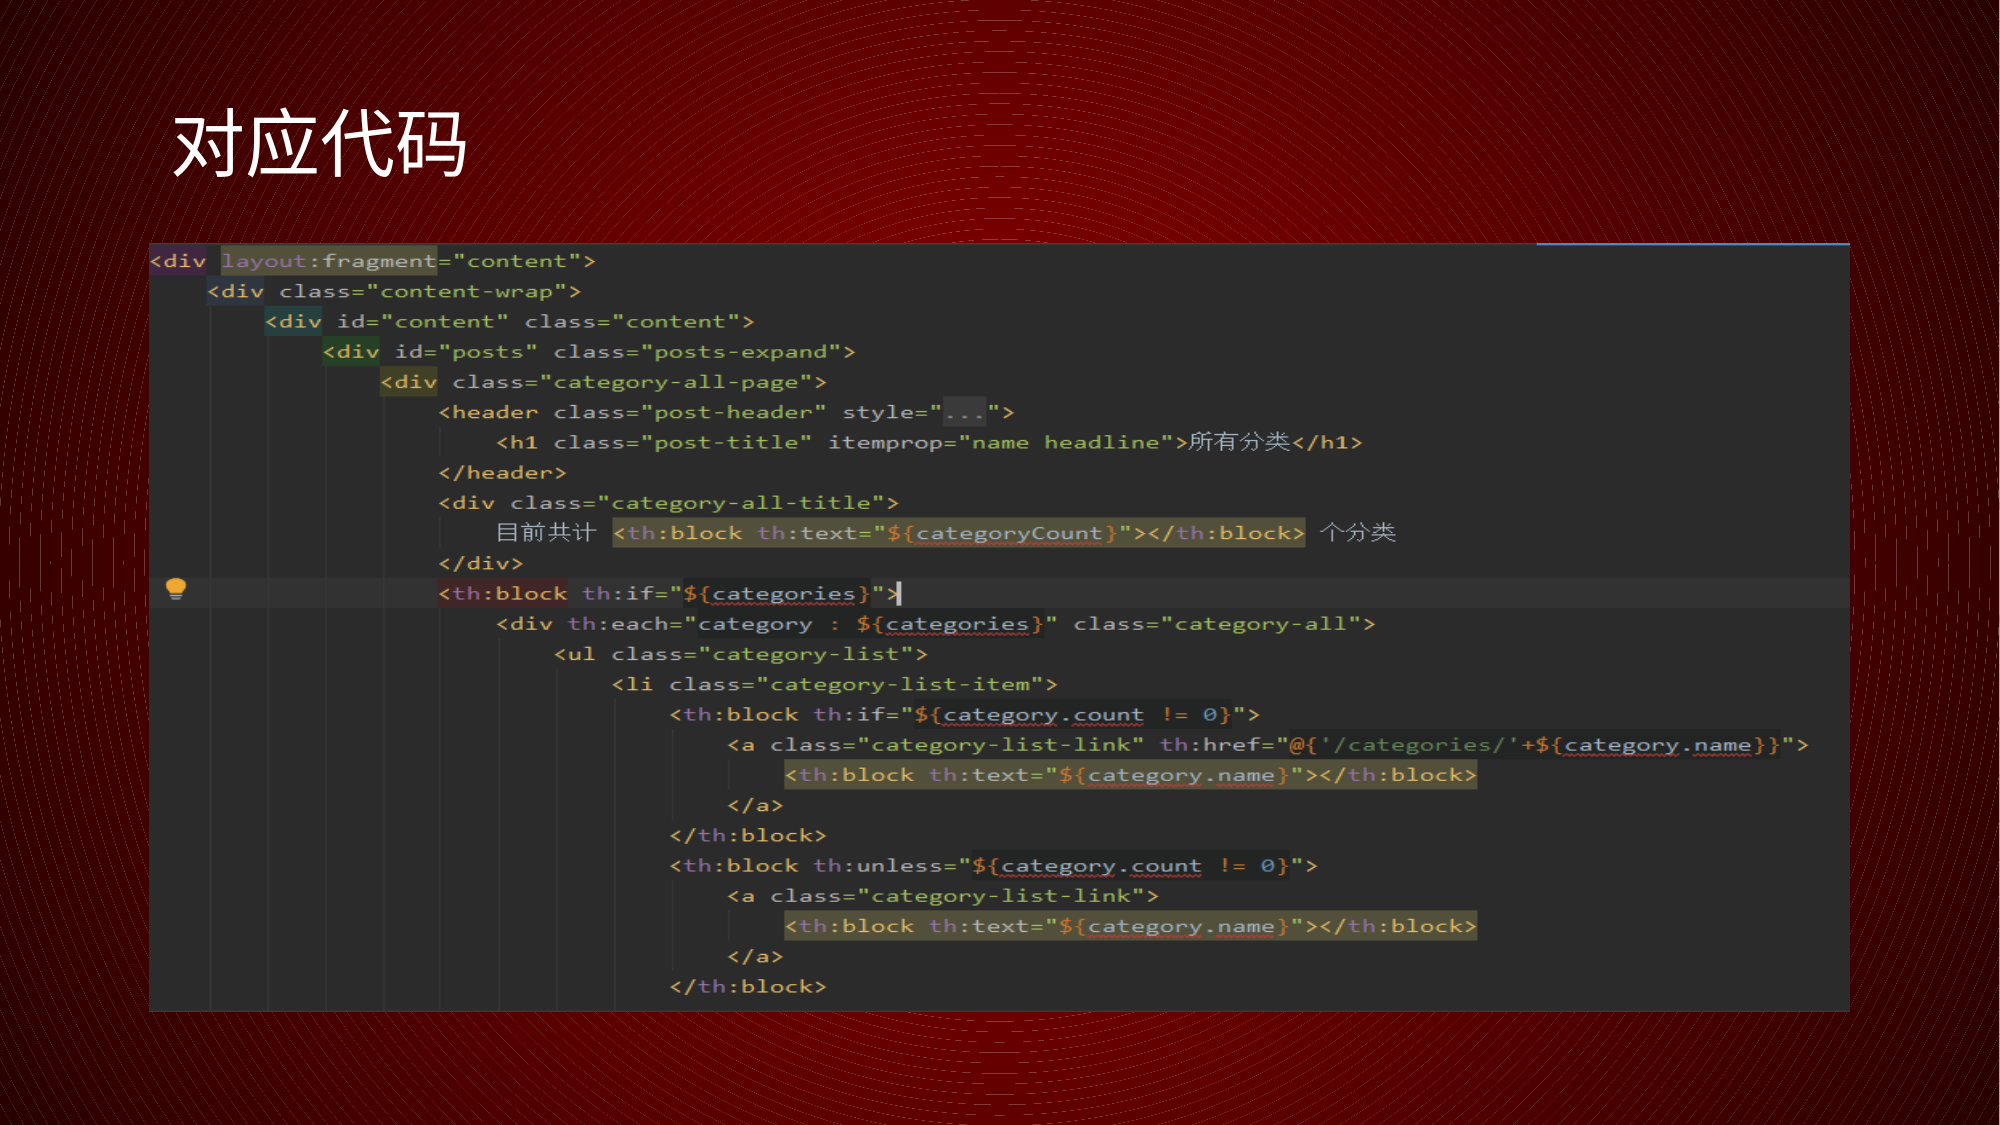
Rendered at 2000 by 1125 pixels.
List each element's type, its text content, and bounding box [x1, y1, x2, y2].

title 对应代码 [149, 79, 1850, 197]
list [149, 243, 1850, 1012]
